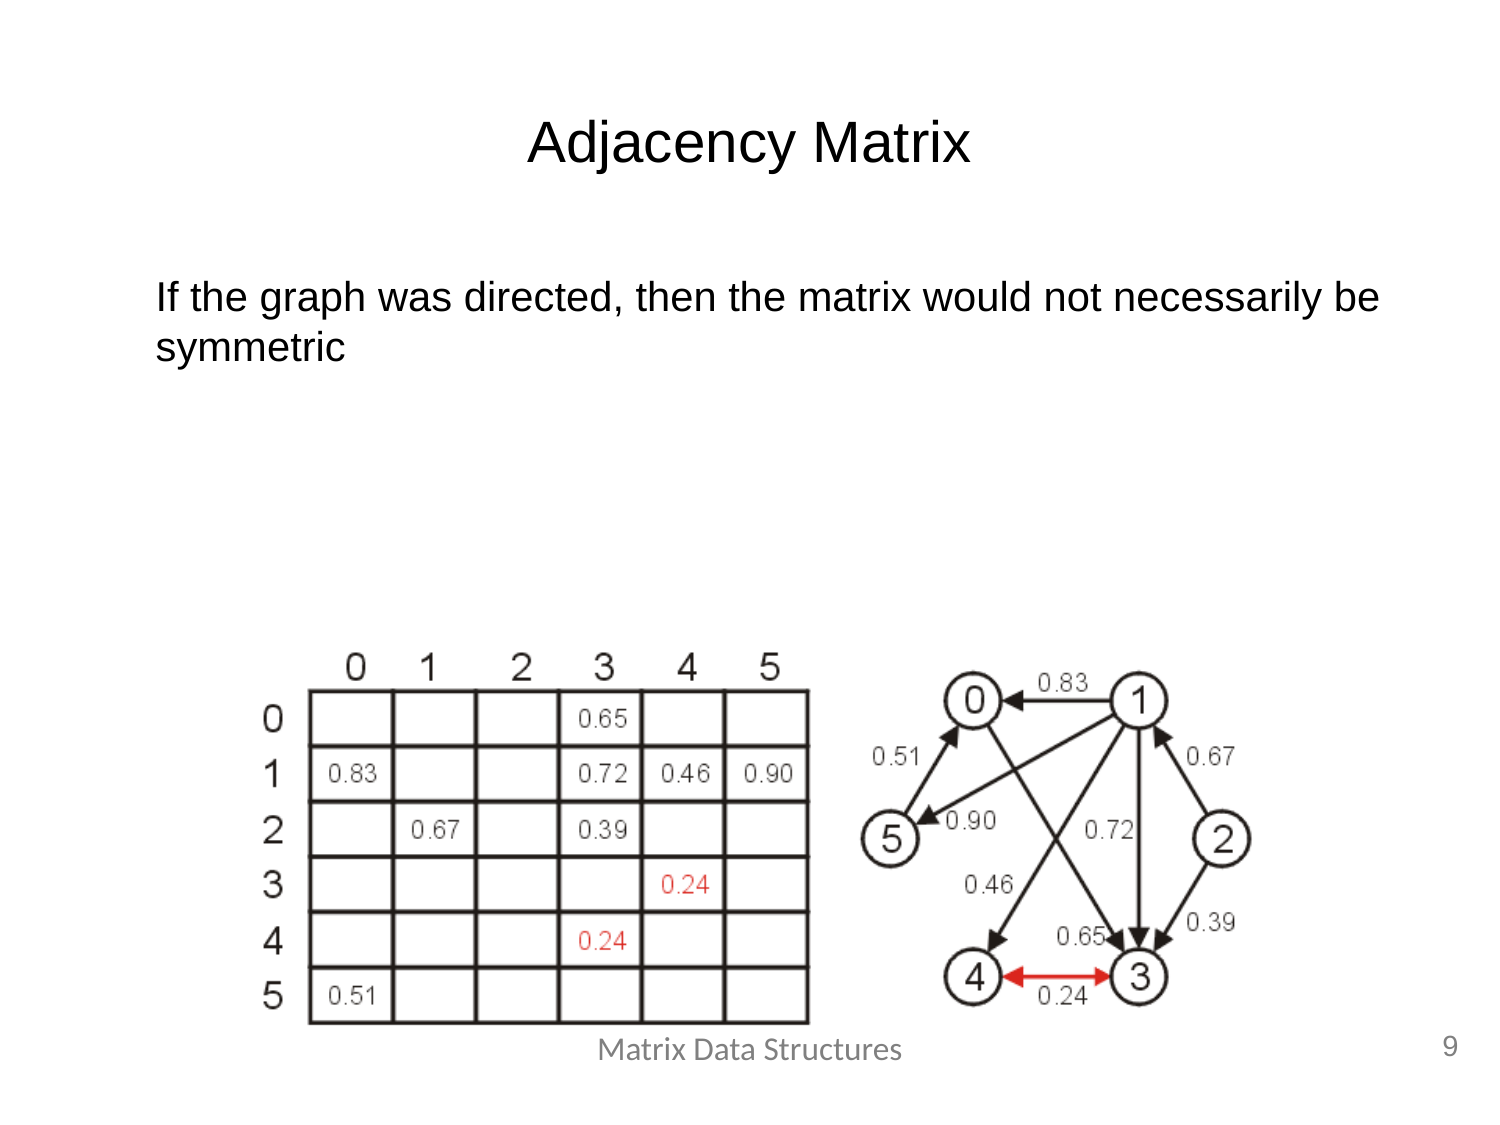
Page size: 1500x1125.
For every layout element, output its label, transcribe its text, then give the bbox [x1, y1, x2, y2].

title Adjacency Matrix [74, 44, 1426, 233]
list If the graph was directed, then the matrix would not necessarily be symmetric [74, 262, 1426, 1006]
picture [252, 644, 1259, 1033]
